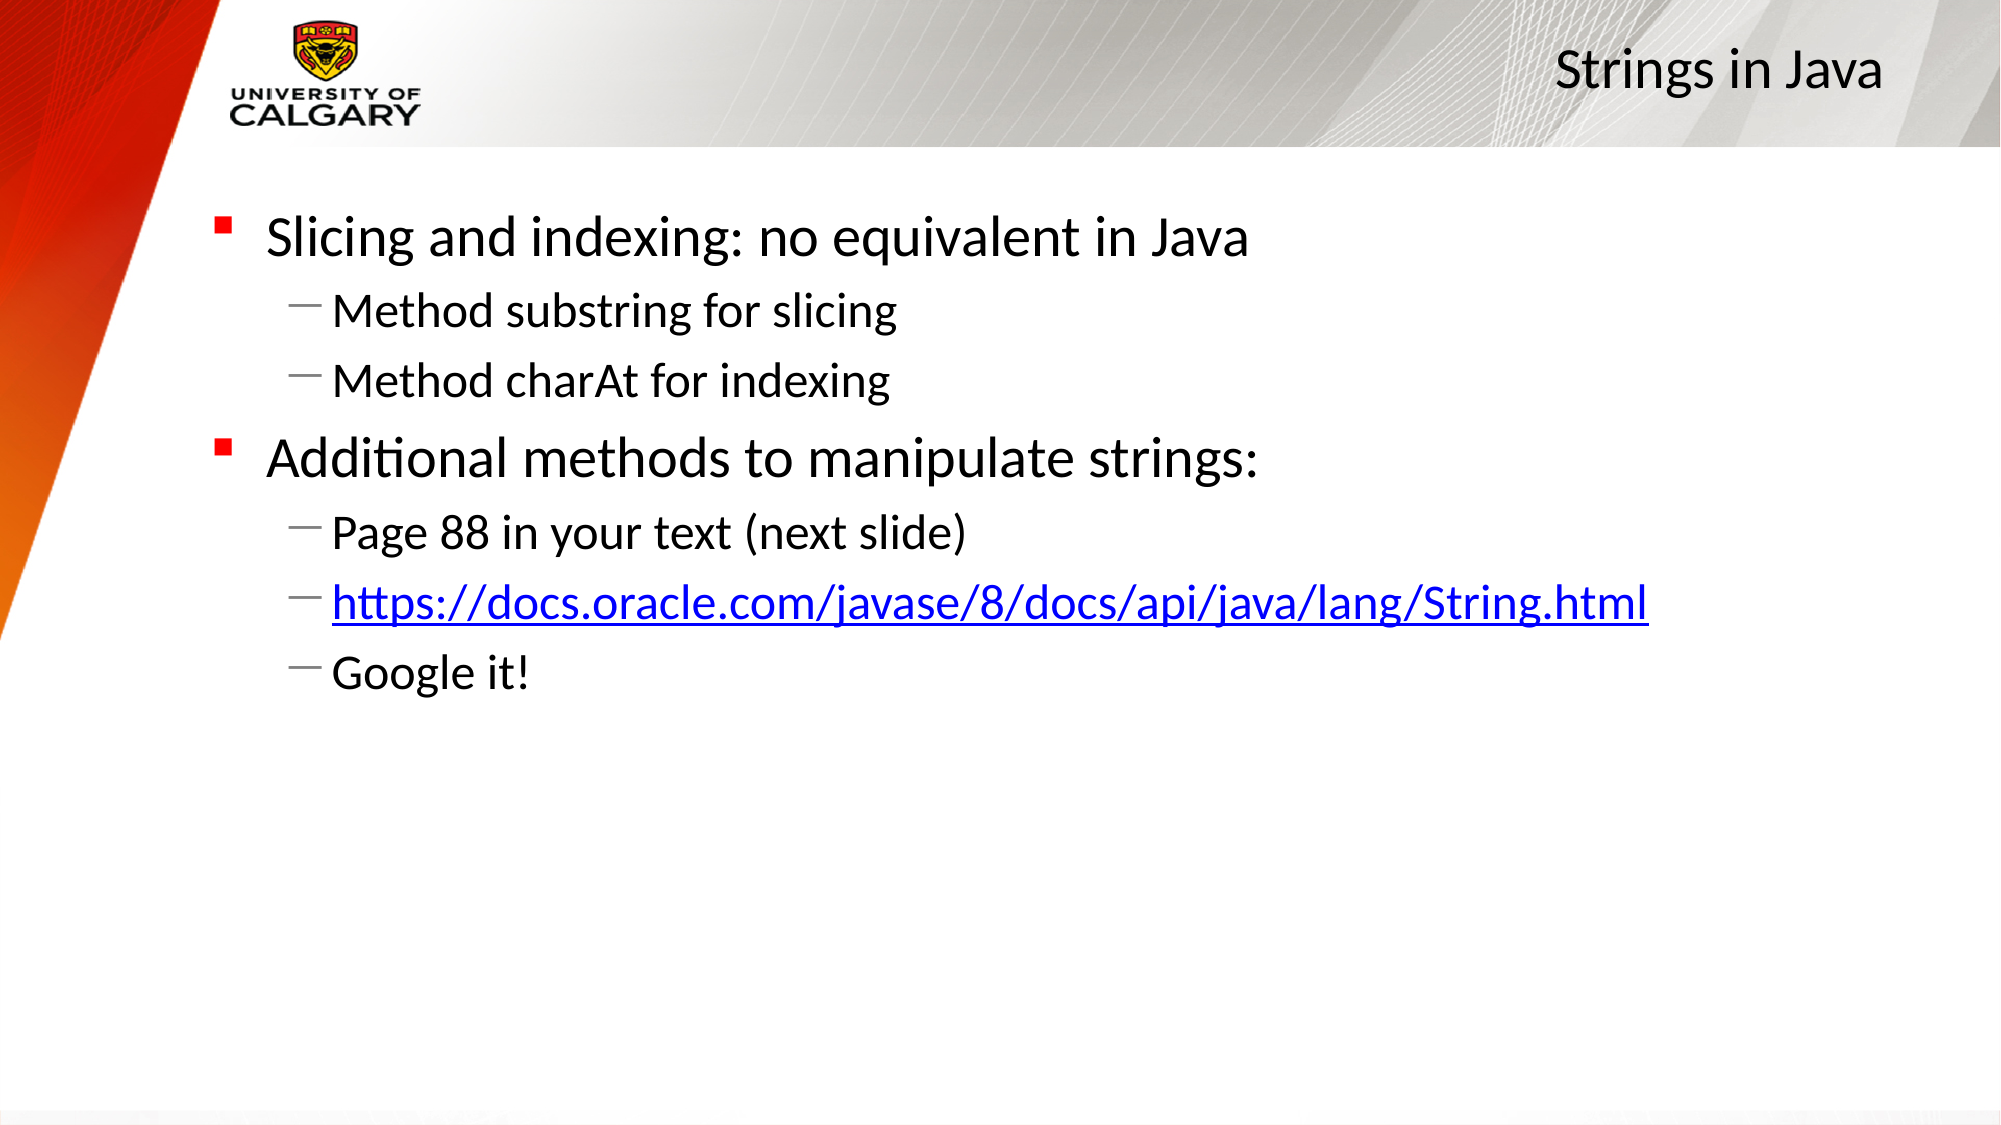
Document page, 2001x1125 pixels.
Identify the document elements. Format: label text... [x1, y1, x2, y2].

list Slicing and indexing: no equivalent in Java Method substring for slicing Method charAt for indexing Additional methods to manipulate strings: Page 88 in your text (next slide) https://docs.oracle.com/javase/8/docs/api/java/lang/String.html Google it! [194, 190, 1911, 1005]
title Strings in Java [594, 0, 1900, 131]
picture [0, 0, 2001, 1125]
